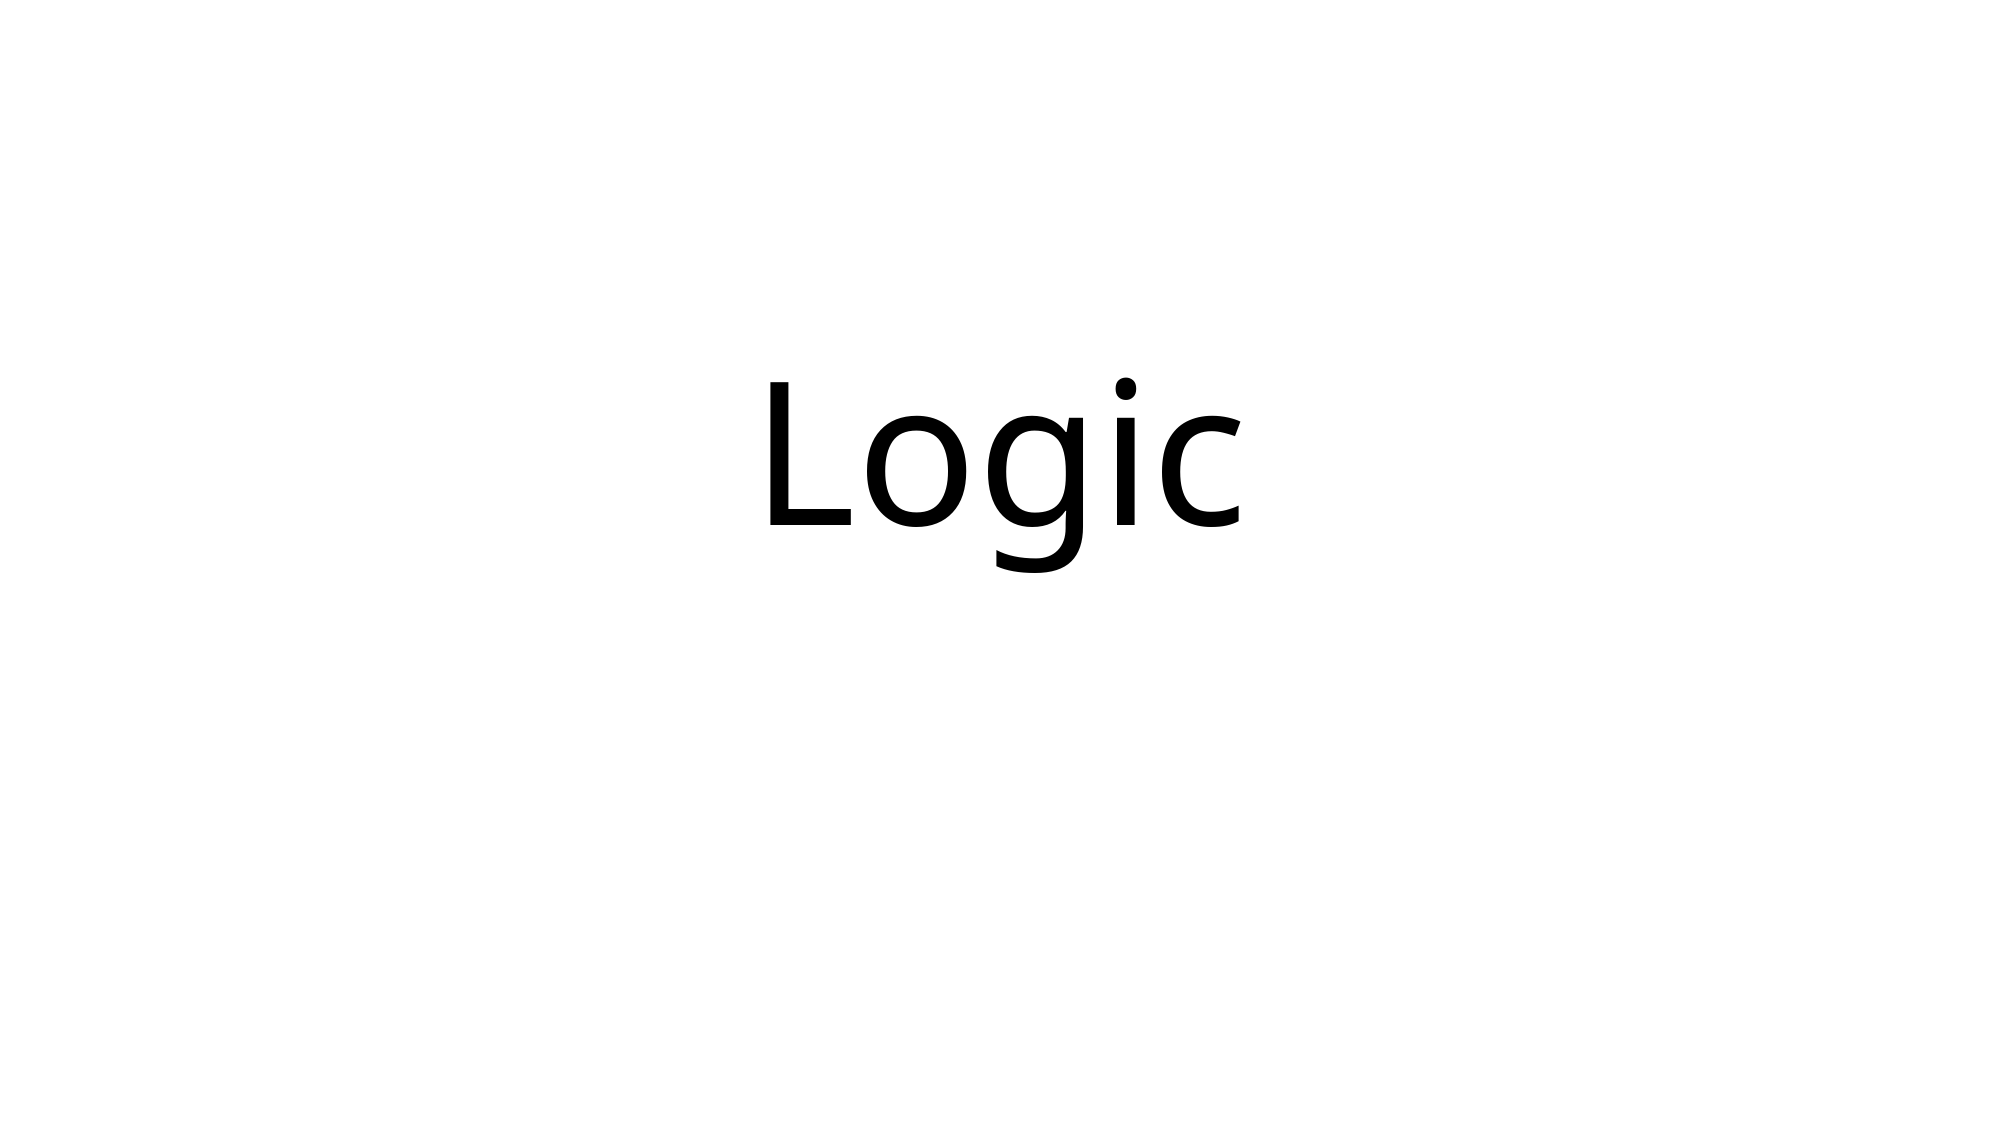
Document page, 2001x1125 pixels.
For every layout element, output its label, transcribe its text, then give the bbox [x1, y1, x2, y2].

title Logic [249, 184, 1750, 576]
